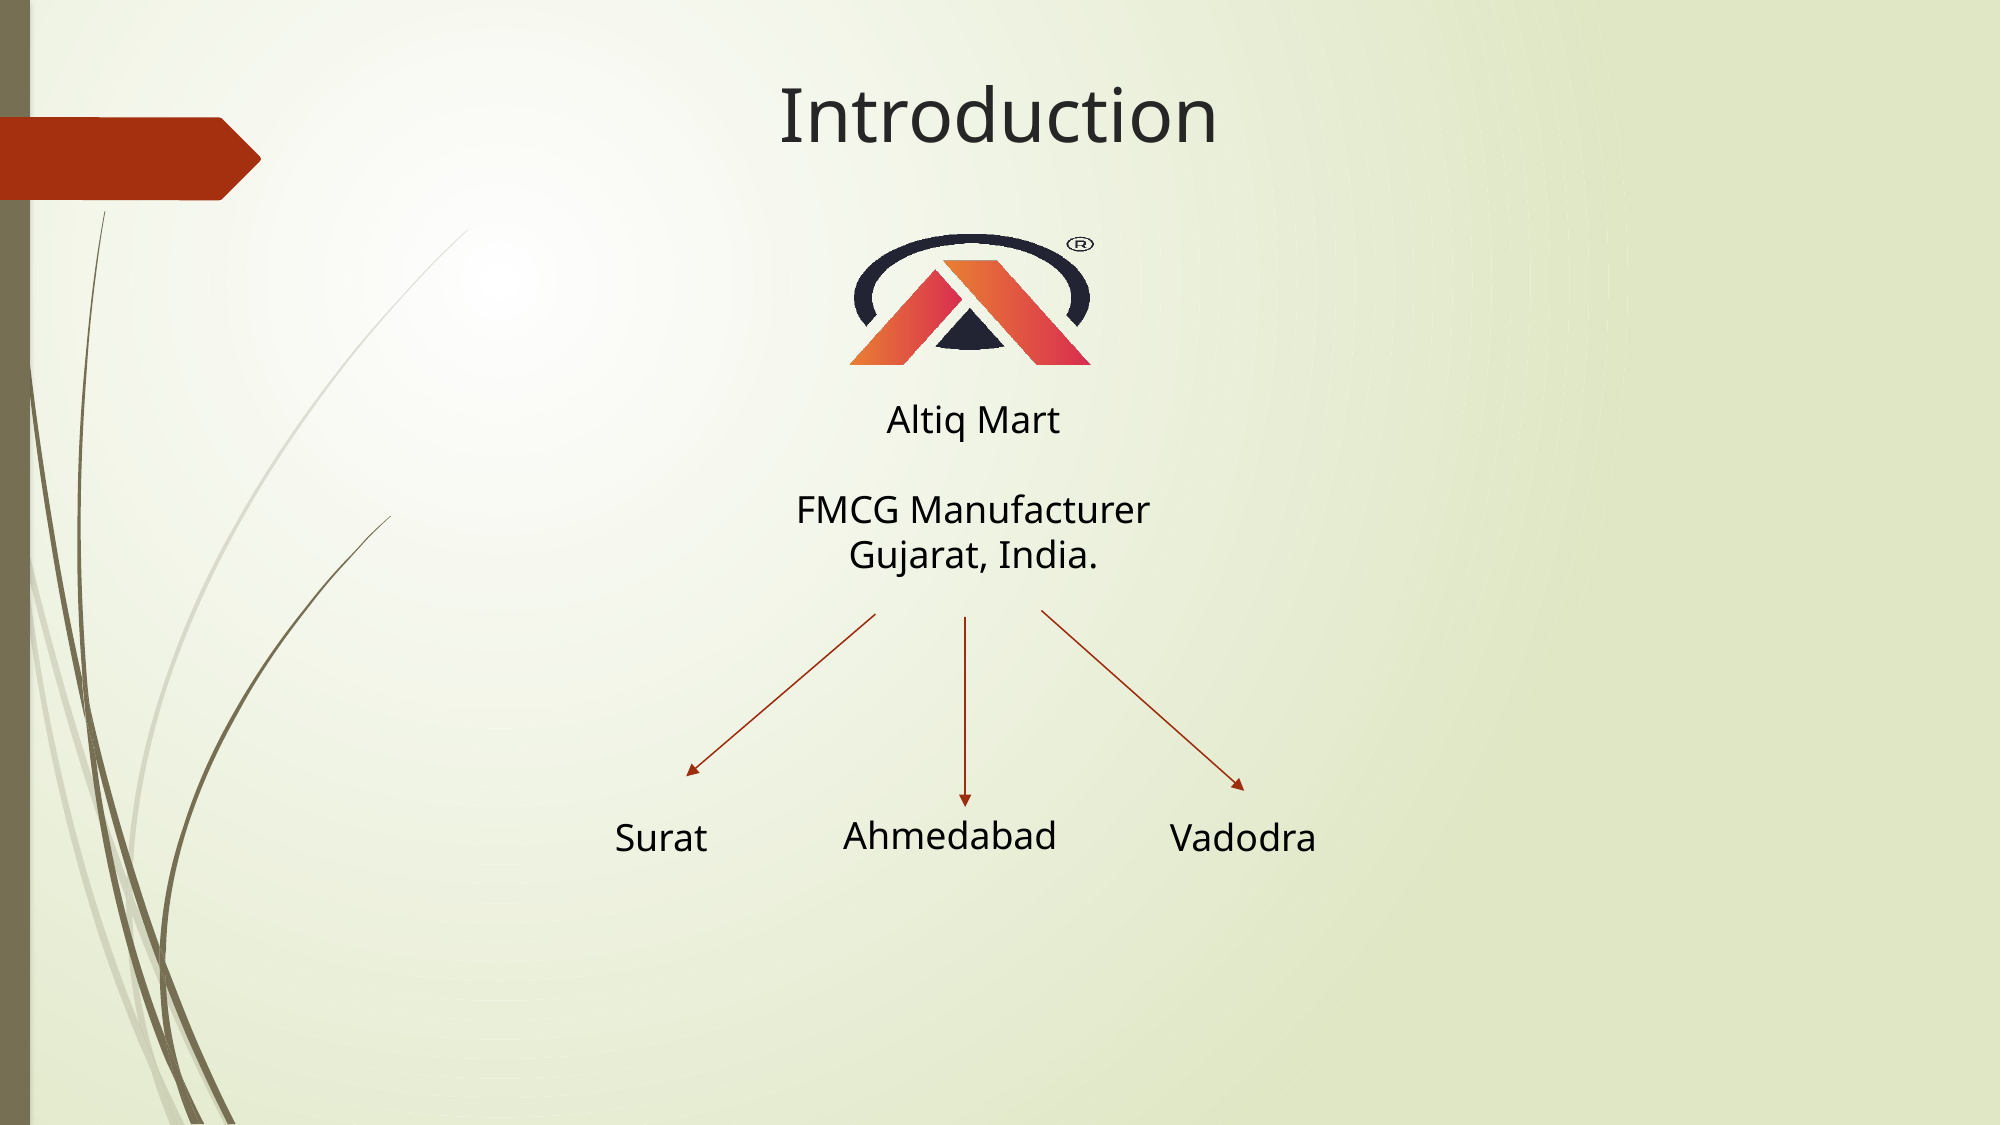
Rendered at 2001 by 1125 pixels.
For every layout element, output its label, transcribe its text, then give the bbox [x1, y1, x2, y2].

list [845, 229, 1102, 366]
text_box Altiq Mart FMCG Manufacturer Gujarat, India. [780, 388, 1167, 584]
text_box Ahmedabad [828, 805, 1101, 865]
title Introduction [137, 59, 1863, 188]
text_box Vadodra [1154, 806, 1370, 867]
text_box Surat [599, 806, 756, 867]
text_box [1041, 610, 1245, 791]
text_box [685, 614, 876, 777]
